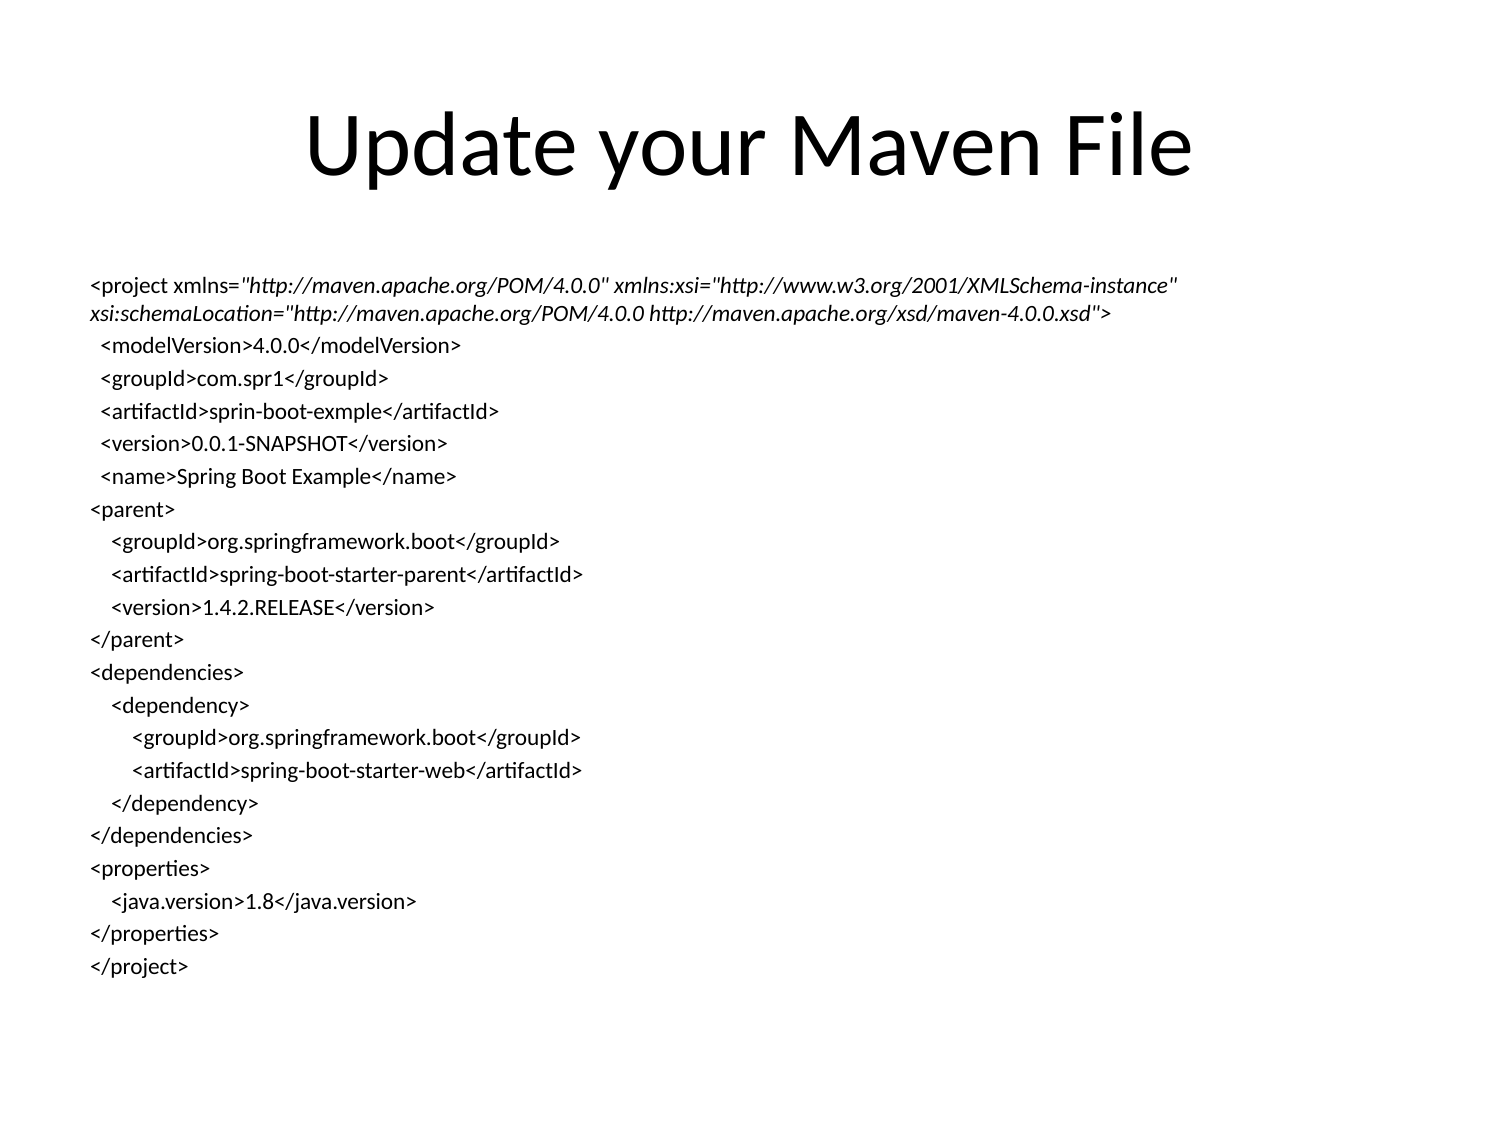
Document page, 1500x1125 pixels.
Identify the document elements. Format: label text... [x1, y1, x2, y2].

title Update your Maven File [75, 45, 1425, 233]
list <project xmlns="http://maven.apache.org/POM/4.0.0" xmlns:xsi="http://www.w3.org/2001/XMLSchema-instance" xsi:schemaLocation="http://maven.apache.org/POM/4.0.0 http://maven.apache.org/xsd/maven-4.0.0.xsd"> <modelVersion>4.0.0</modelVersion> <groupId>com.spr1</groupId> <artifactId>sprin-boot-exmple</artifactId> <version>0.0.1-SNAPSHOT</version> <name>Spring Boot Example</name> <parent> <groupId>org.springframework.boot</groupId> <artifactId>spring-boot-starter-parent</artifactId> <version>1.4.2.RELEASE</version> </parent> <dependencies> <dependency> <groupId>org.springframework.boot</groupId> <artifactId>spring-boot-starter-web</artifactId> </dependency> </dependencies> <properties> <java.version>1.8</java.version> </properties> </project> [75, 262, 1425, 1005]
